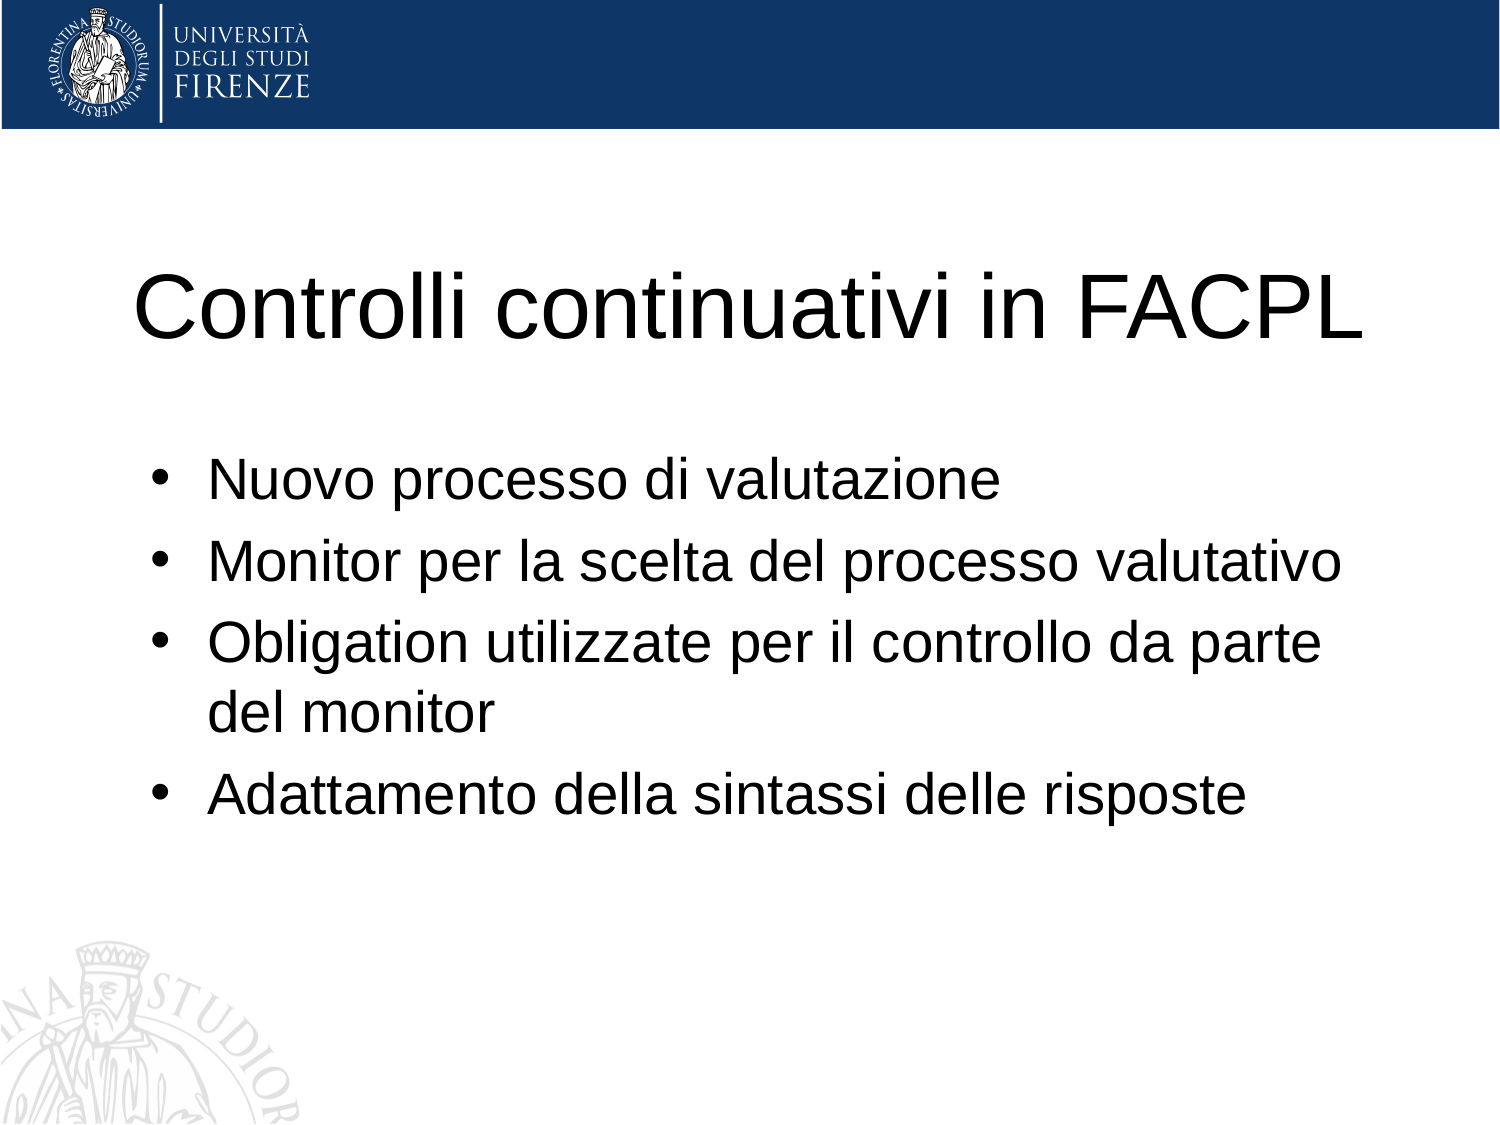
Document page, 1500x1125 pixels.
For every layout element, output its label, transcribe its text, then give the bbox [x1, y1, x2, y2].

title Controlli continuativi in FACPL [75, 208, 1425, 396]
picture [0, 846, 355, 1125]
picture [0, 0, 1500, 131]
list Nuovo processo di valutazione Monitor per la scelta del processo valutativo Obligation utilizzate per il controllo da parte del monitor Adattamento della sintassi delle risposte [135, 262, 1425, 1005]
